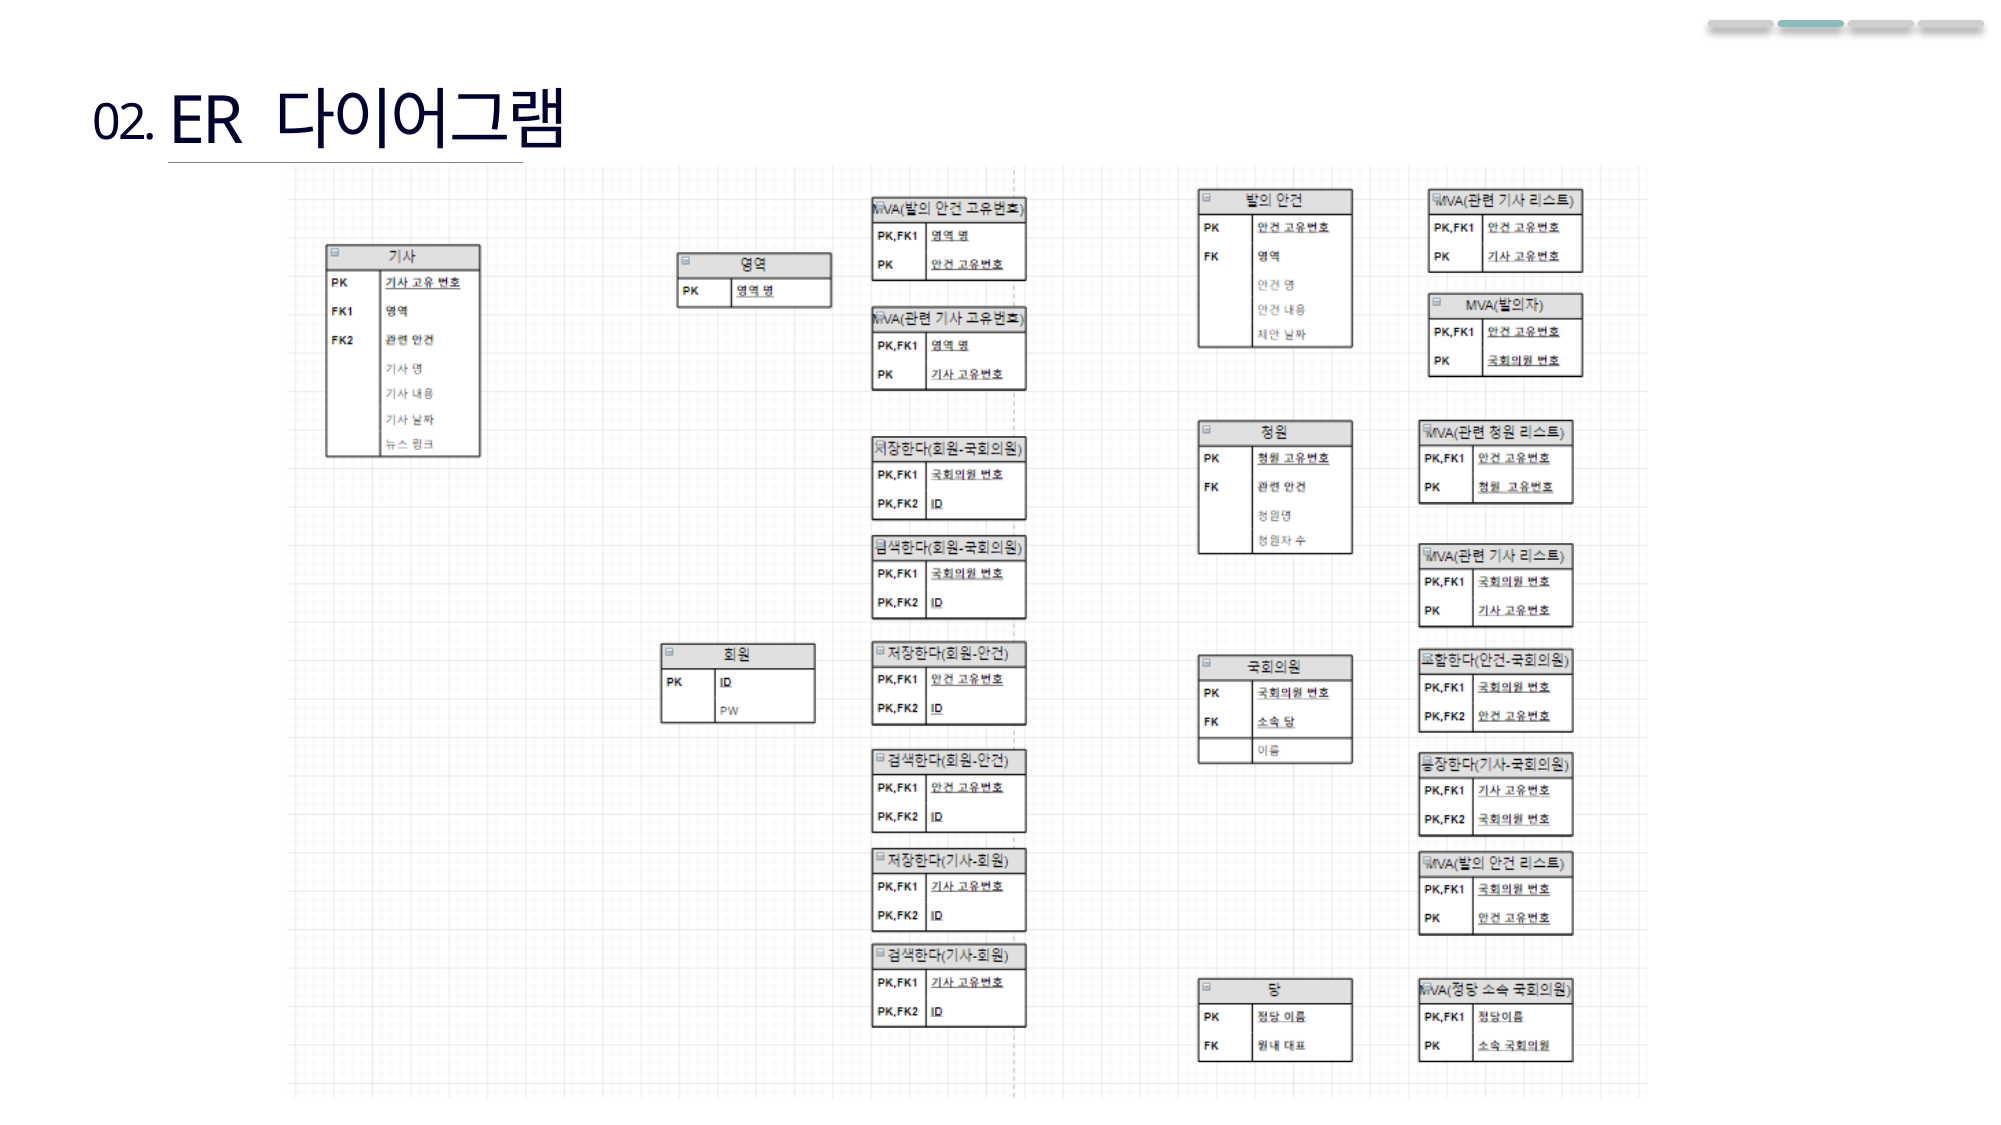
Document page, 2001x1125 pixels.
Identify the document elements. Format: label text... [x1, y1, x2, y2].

text_box 02. [78, 81, 172, 157]
text_box ER 다이어그램 [153, 69, 584, 244]
picture [287, 166, 1648, 1098]
